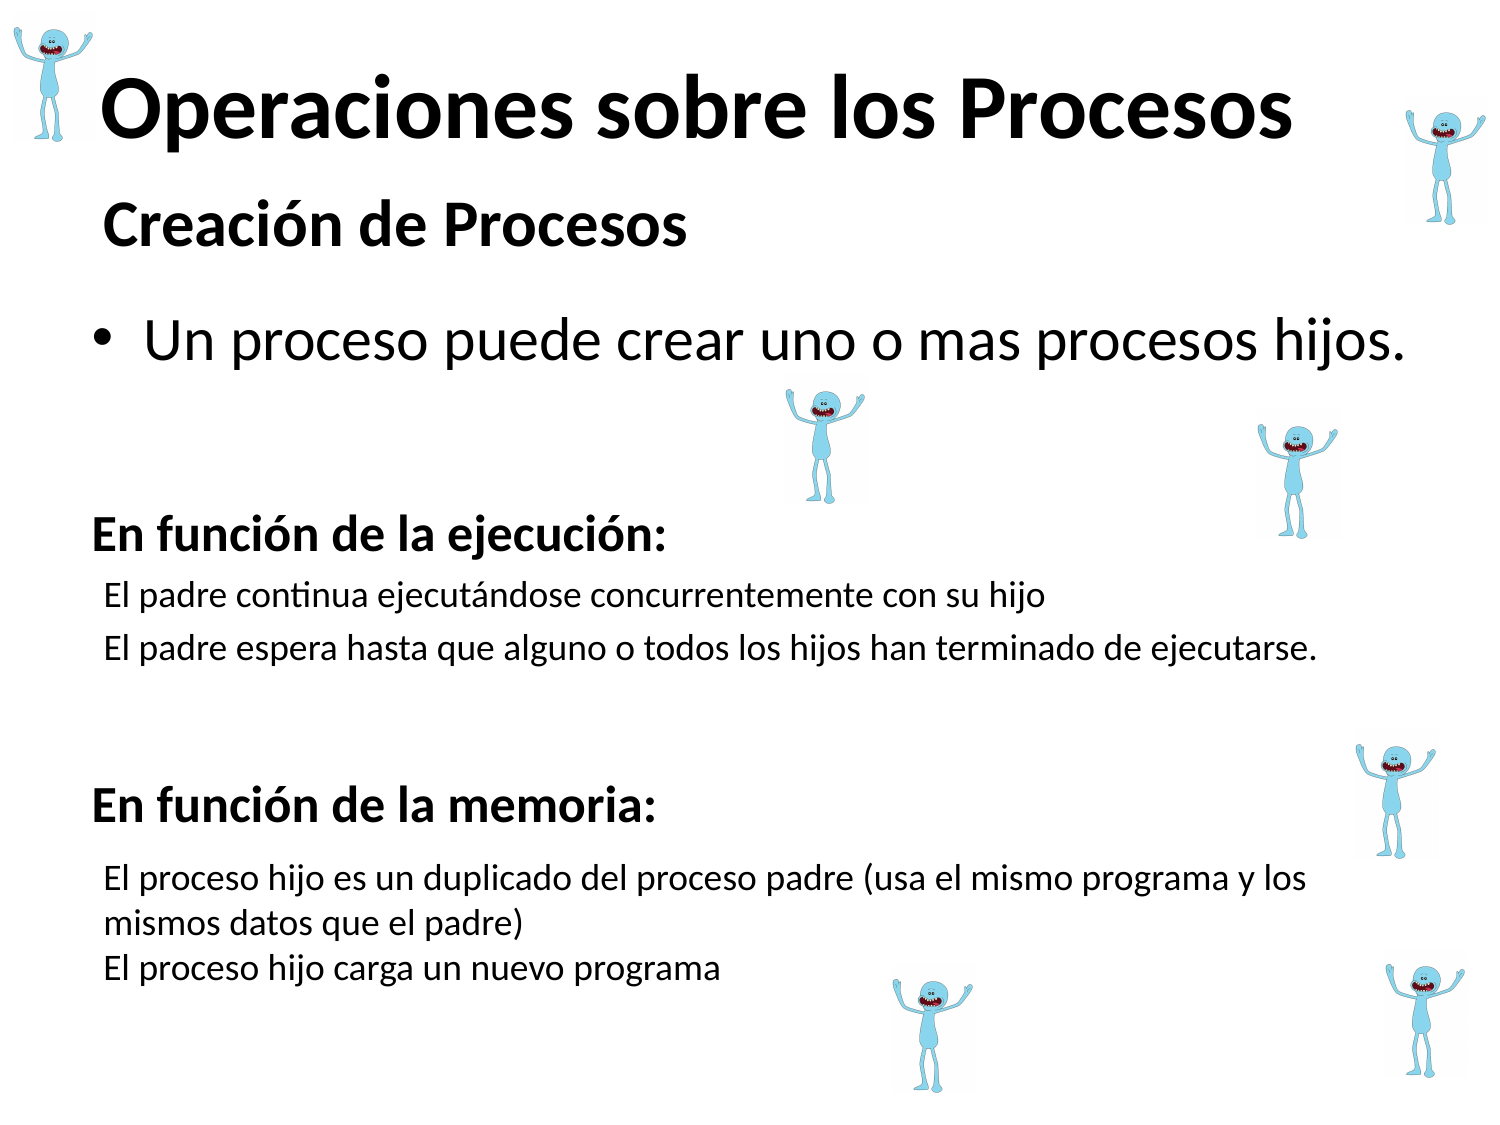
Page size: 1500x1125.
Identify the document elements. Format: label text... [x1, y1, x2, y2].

text_box El padre continua ejecutándose concurrentemente con su hijo El padre espera hasta que alguno o todos los hijos han terminado de ejecutarse. [88, 562, 1439, 705]
title Operaciones sobre los Procesos [22, 8, 1373, 196]
picture [1405, 95, 1489, 225]
picture [1385, 948, 1469, 1079]
text_box En función de la ejecución: [76, 491, 903, 585]
picture [1355, 729, 1439, 860]
picture [13, 11, 97, 142]
picture [892, 963, 976, 1094]
picture [785, 374, 869, 505]
text_box En función de la memoria: [76, 763, 680, 857]
list Un proceso puede crear uno o mas procesos hijos. [76, 290, 1427, 457]
text_box Creación de Procesos [88, 172, 963, 268]
text_box El proceso hijo es un duplicado del proceso padre (usa el mismo programa y los mismos datos que el padre) El proceso hijo carga un nuevo programa [88, 845, 1447, 996]
picture [1257, 409, 1341, 539]
